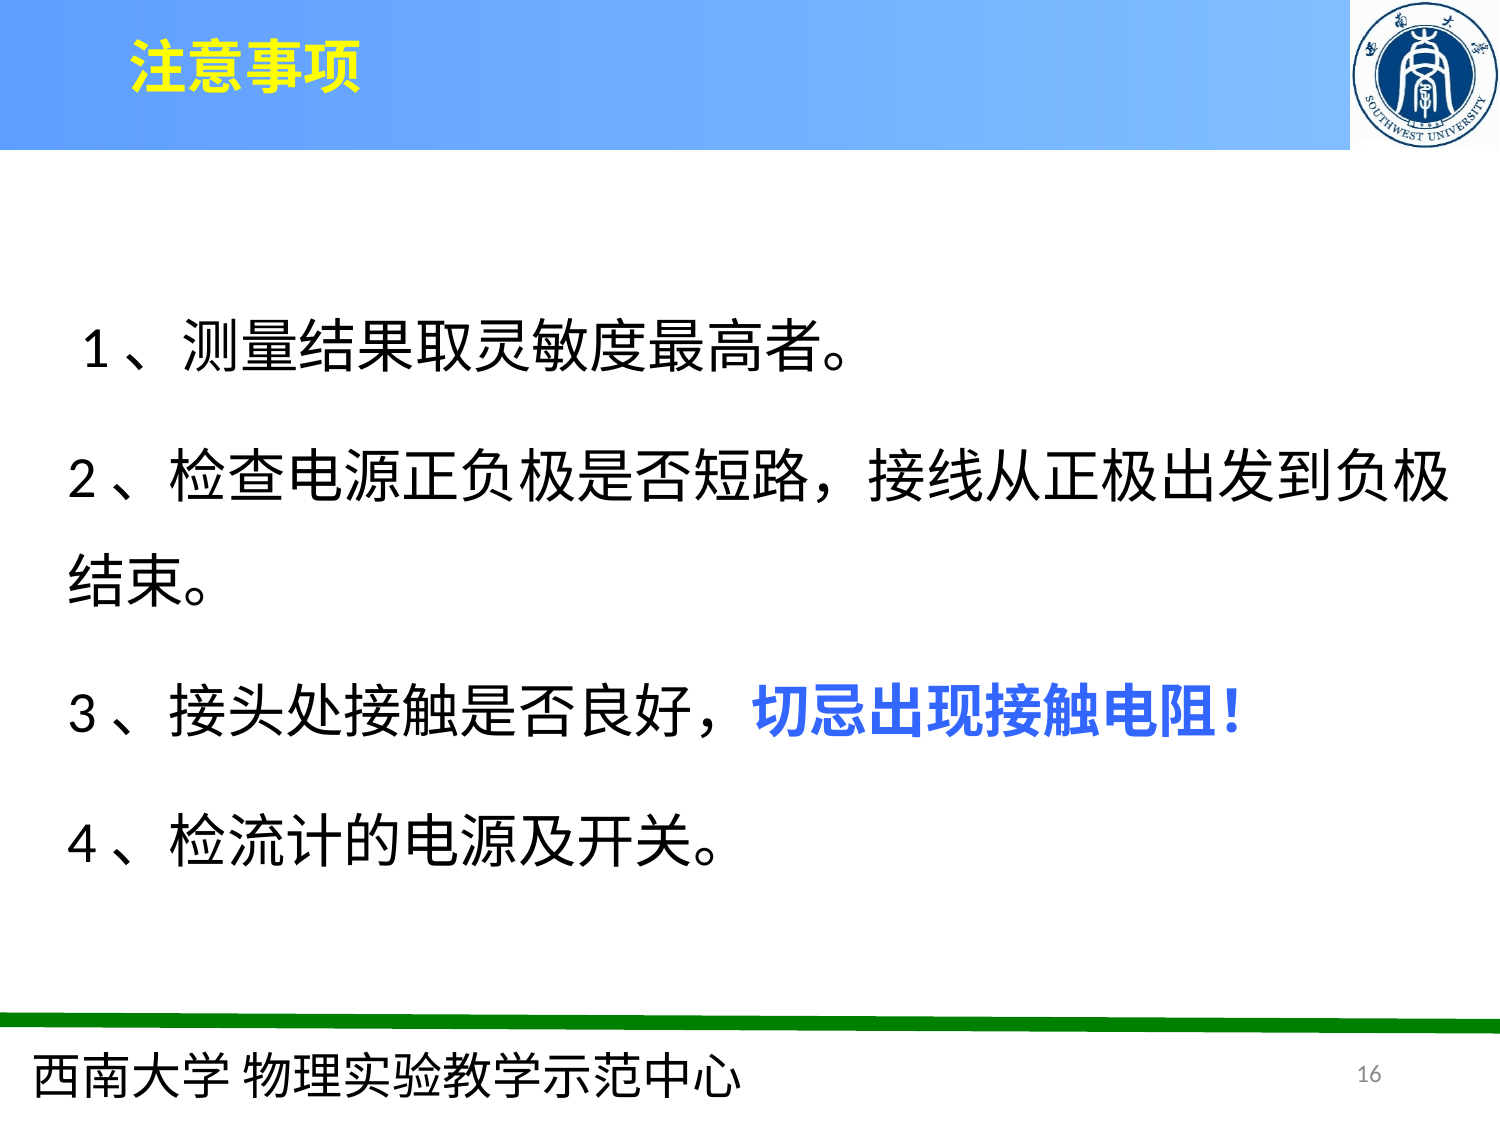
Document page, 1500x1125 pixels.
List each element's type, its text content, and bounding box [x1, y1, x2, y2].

text_box 西南大学 物理实验教学示范中心 [16, 1024, 813, 1100]
picture [1349, 0, 1499, 150]
text_box [0, 0, 1349, 150]
slide_number 16 [1059, 1042, 1397, 1103]
text_box 1、测量结果取灵敏度最高者。 2、检查电源正负极是否短路，接线从正极出发到负极结束。 3、接头处接触是否良好，切忌出现接触电阻！ 4、检流计的电源及开关。 [52, 266, 1499, 881]
text_box 注意事项 [12, 22, 478, 108]
